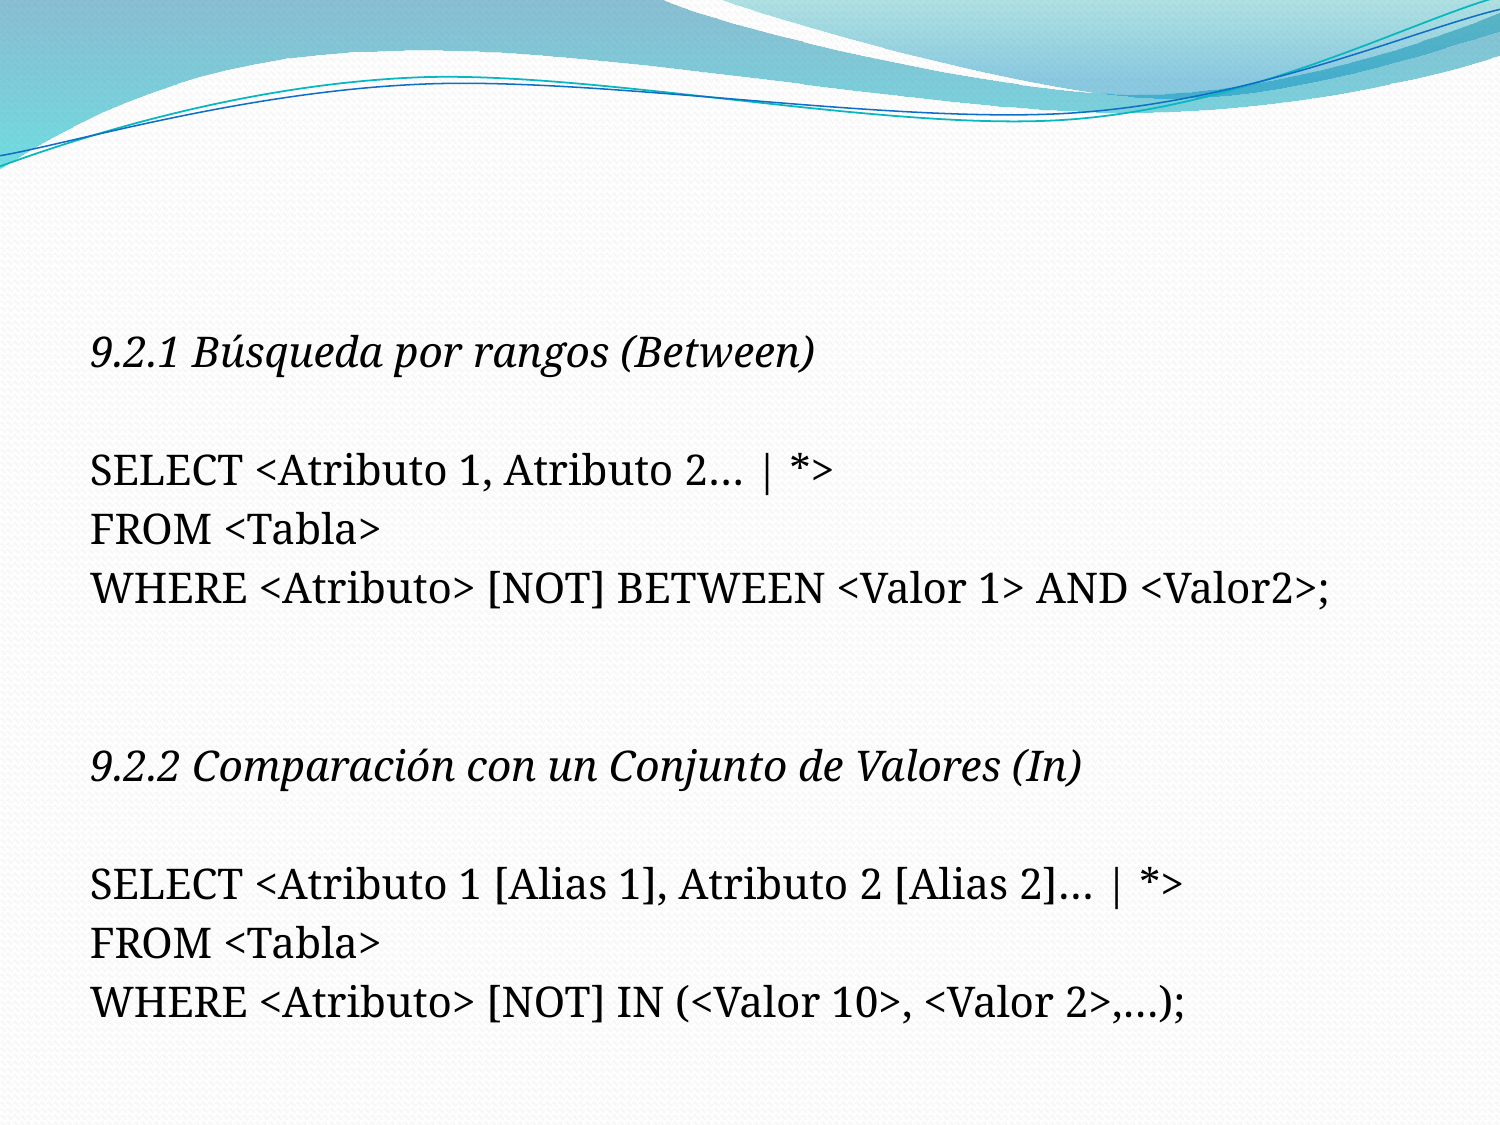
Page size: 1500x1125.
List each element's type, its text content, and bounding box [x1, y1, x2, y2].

list 9.2.1 Búsqueda por rangos (Between) SELECT <Atributo 1, Atributo 2… | *> FROM <Tabla> WHERE <Atributo> [NOT] BETWEEN <Valor 1> AND <Valor2>; 9.2.2 Comparación con un Conjunto de Valores (In) SELECT <Atributo 1 [Alias 1], Atributo 2 [Alias 2]… | *> FROM <Tabla> WHERE <Atributo> [NOT] IN (<Valor 10>, <Valor 2>,…); [75, 317, 1425, 1038]
